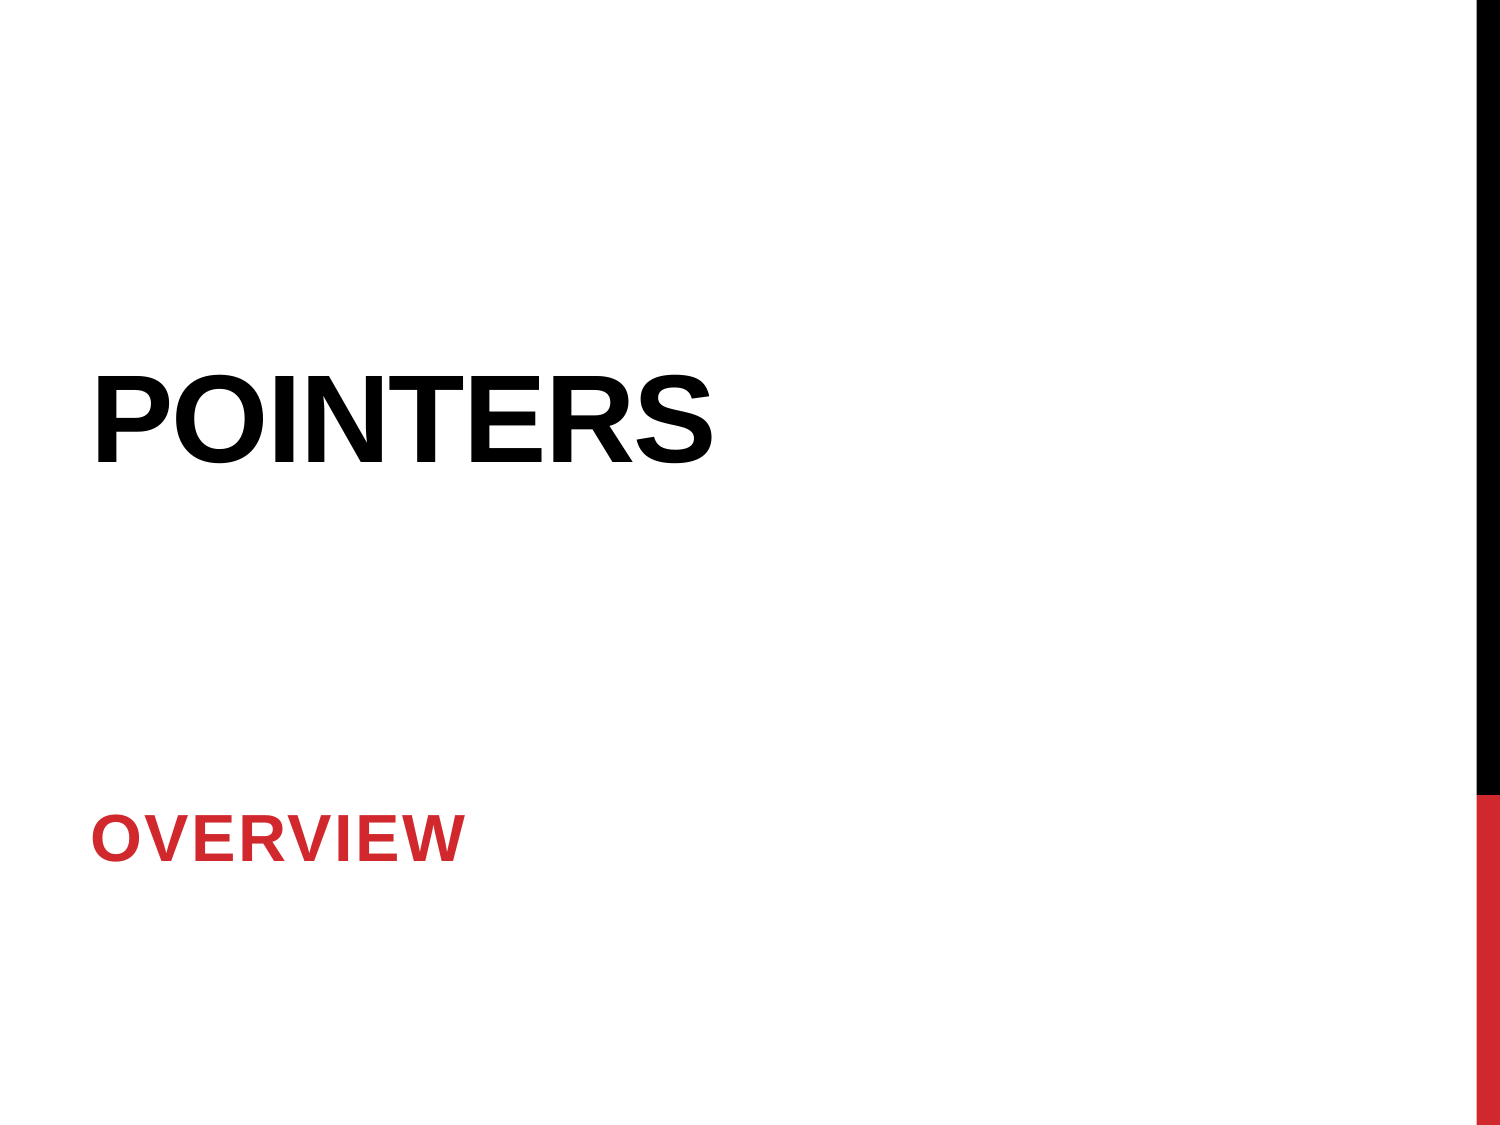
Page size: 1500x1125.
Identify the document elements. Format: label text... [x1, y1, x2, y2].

subtitle OVERVIEW [75, 787, 1200, 938]
title Pointers [75, 37, 1350, 788]
